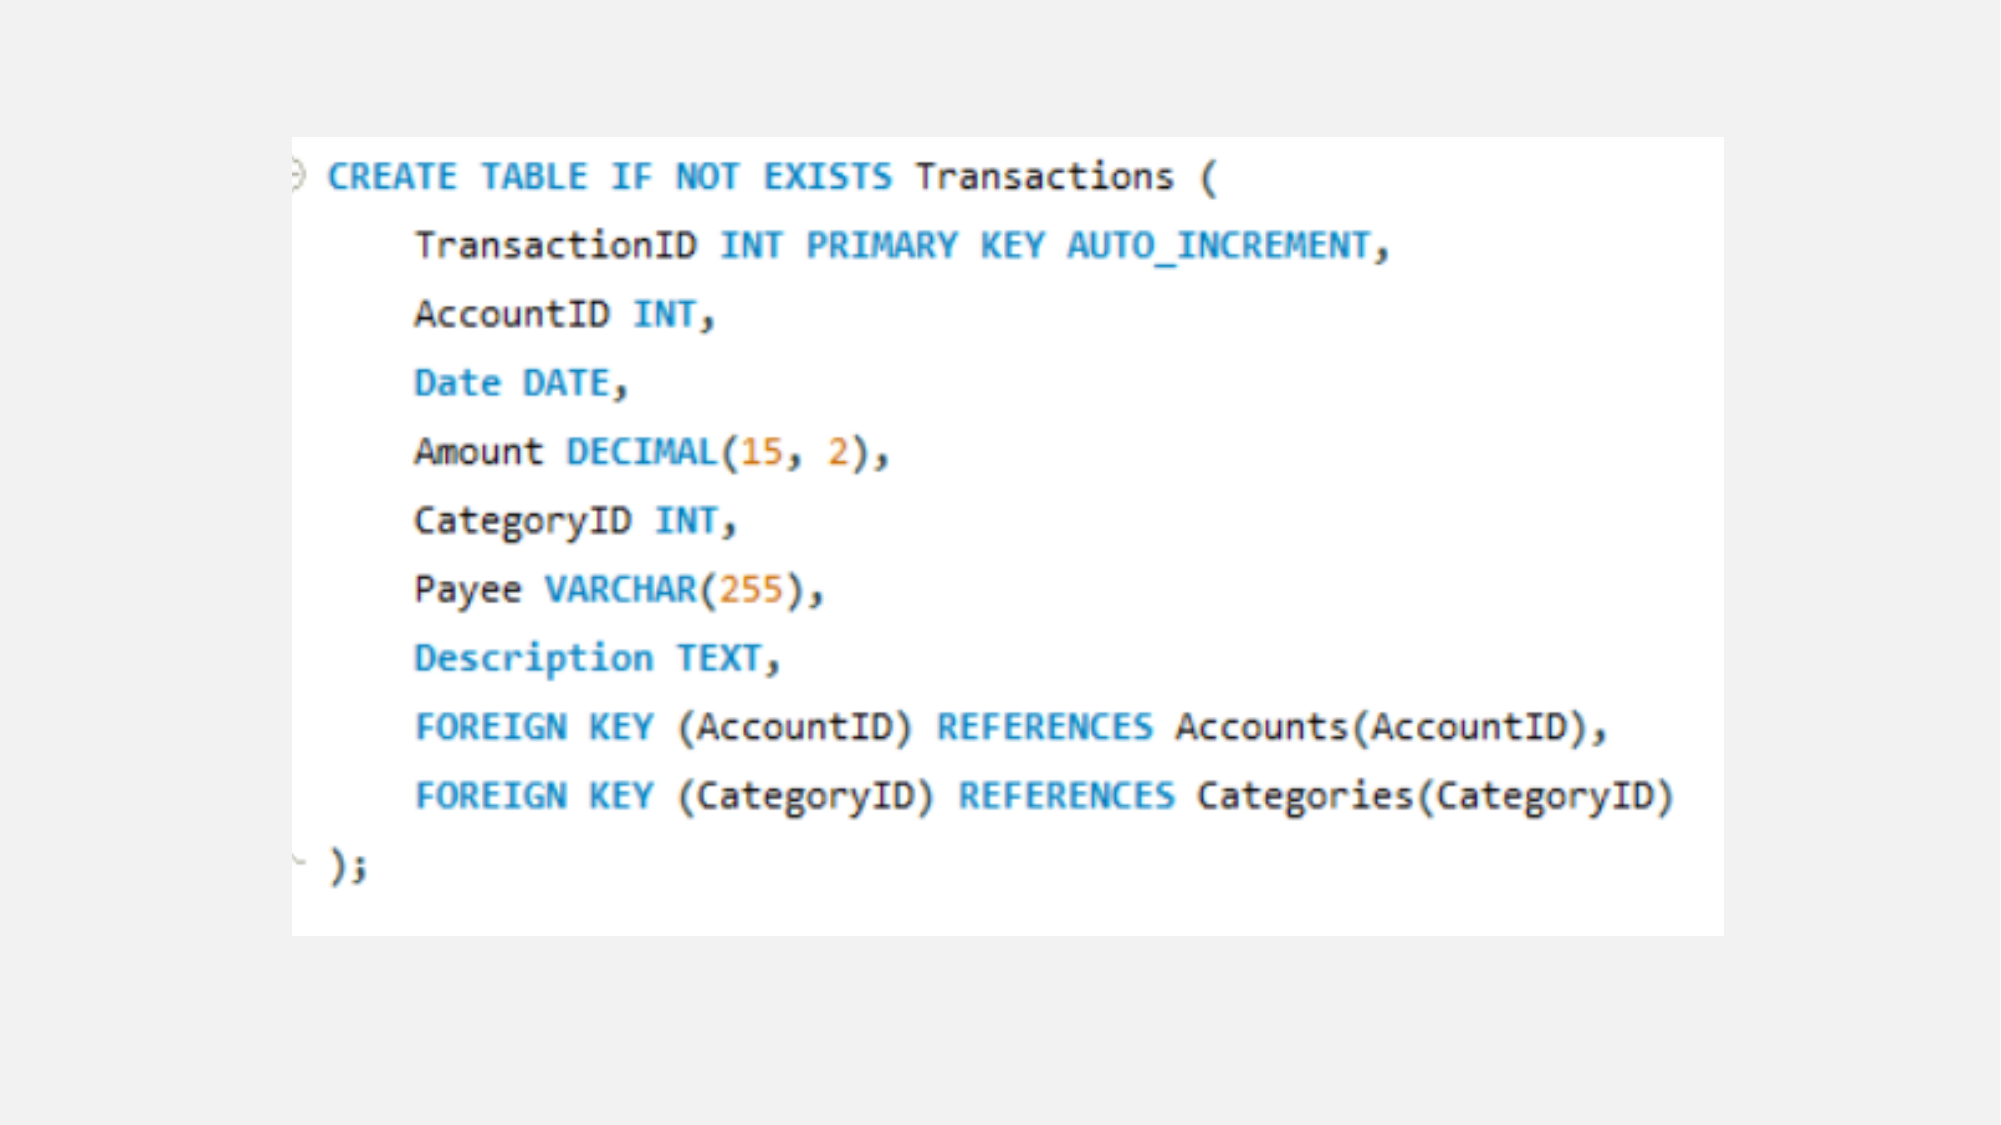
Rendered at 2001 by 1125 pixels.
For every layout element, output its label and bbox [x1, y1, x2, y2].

picture [292, 137, 1724, 936]
